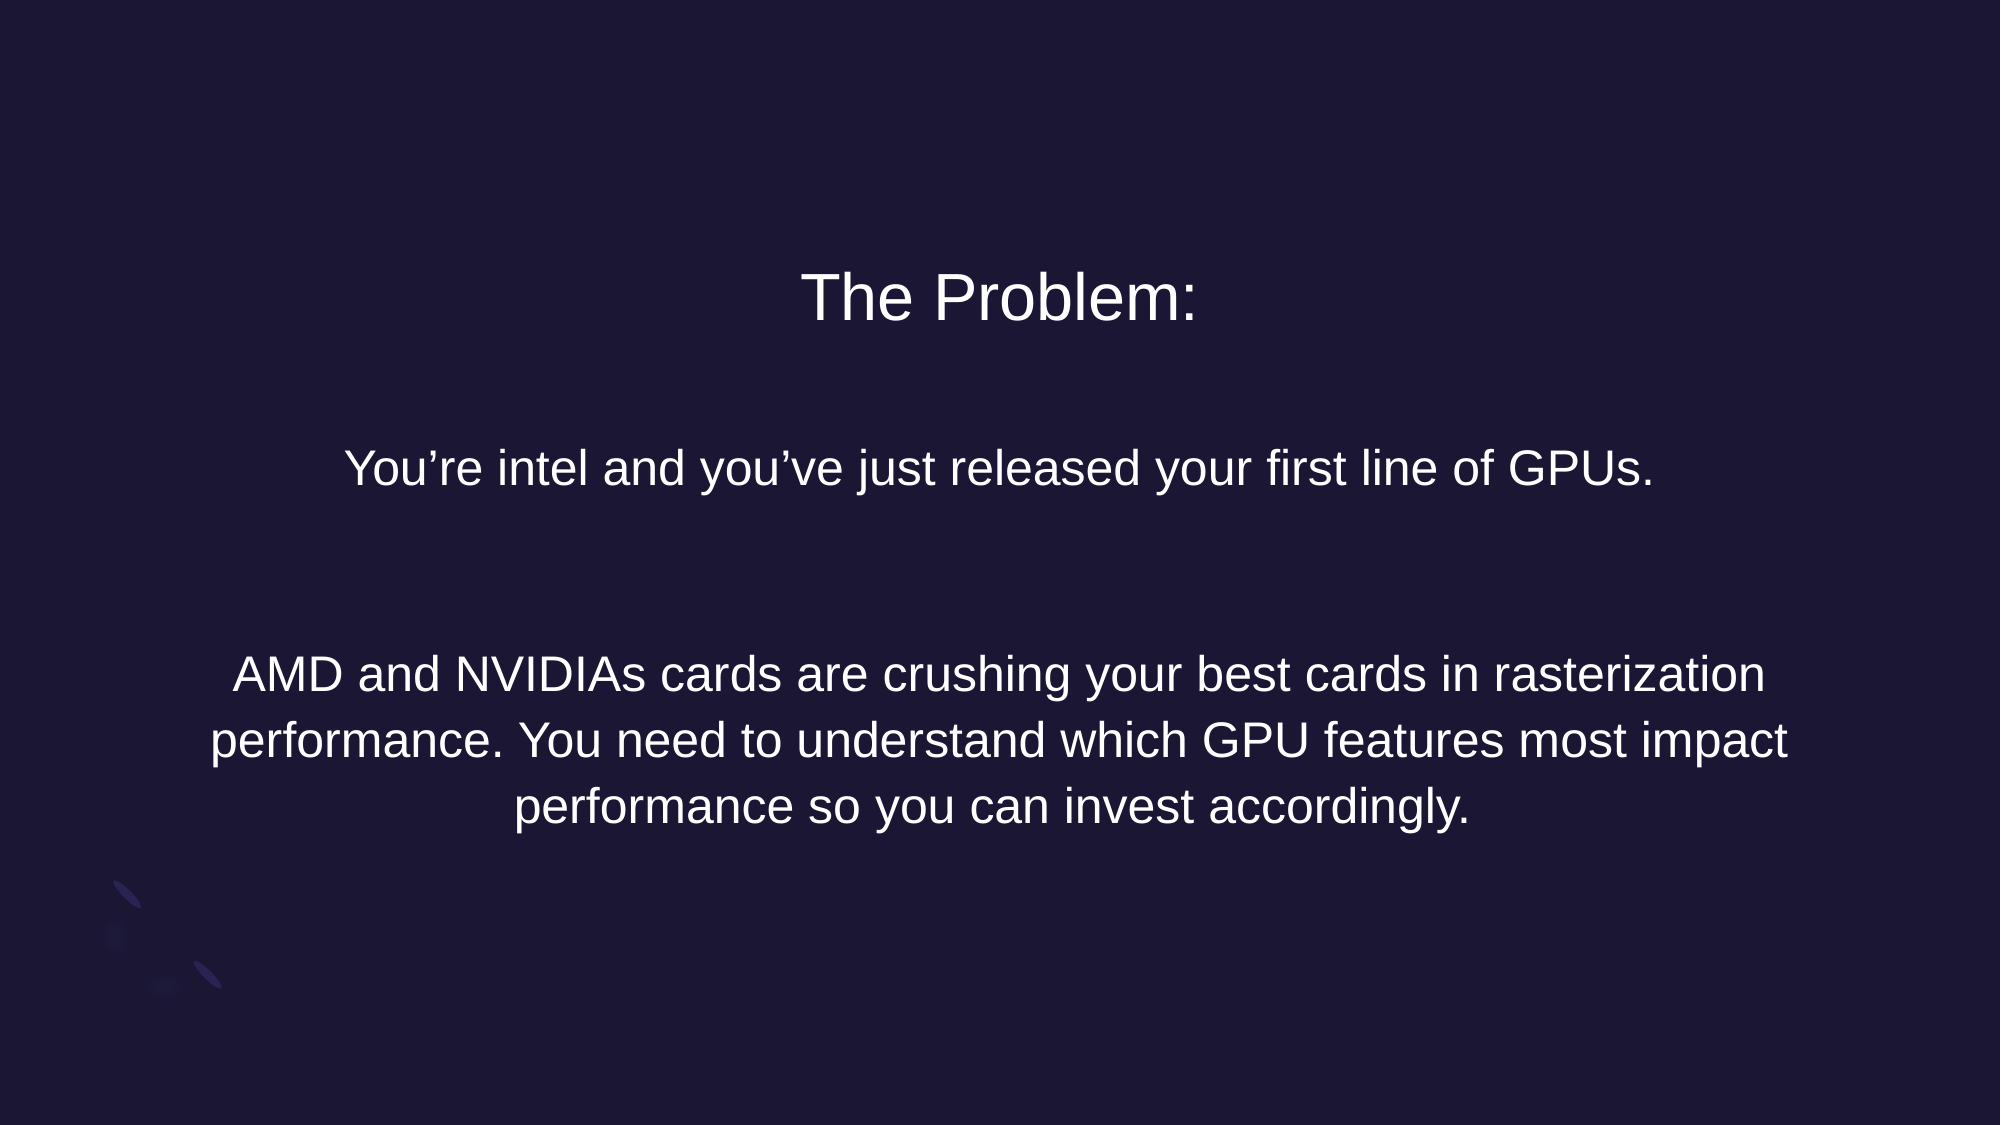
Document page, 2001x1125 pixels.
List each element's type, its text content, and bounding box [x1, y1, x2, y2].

list You’re intel and you’ve just released your first line of GPUs. AMD and NVIDIAs cards are crushing your best cards in rasterization performance. You need to understand which GPU features most impact performance so you can invest accordingly. [90, 428, 1910, 1082]
title The Problem: [90, 253, 1910, 428]
